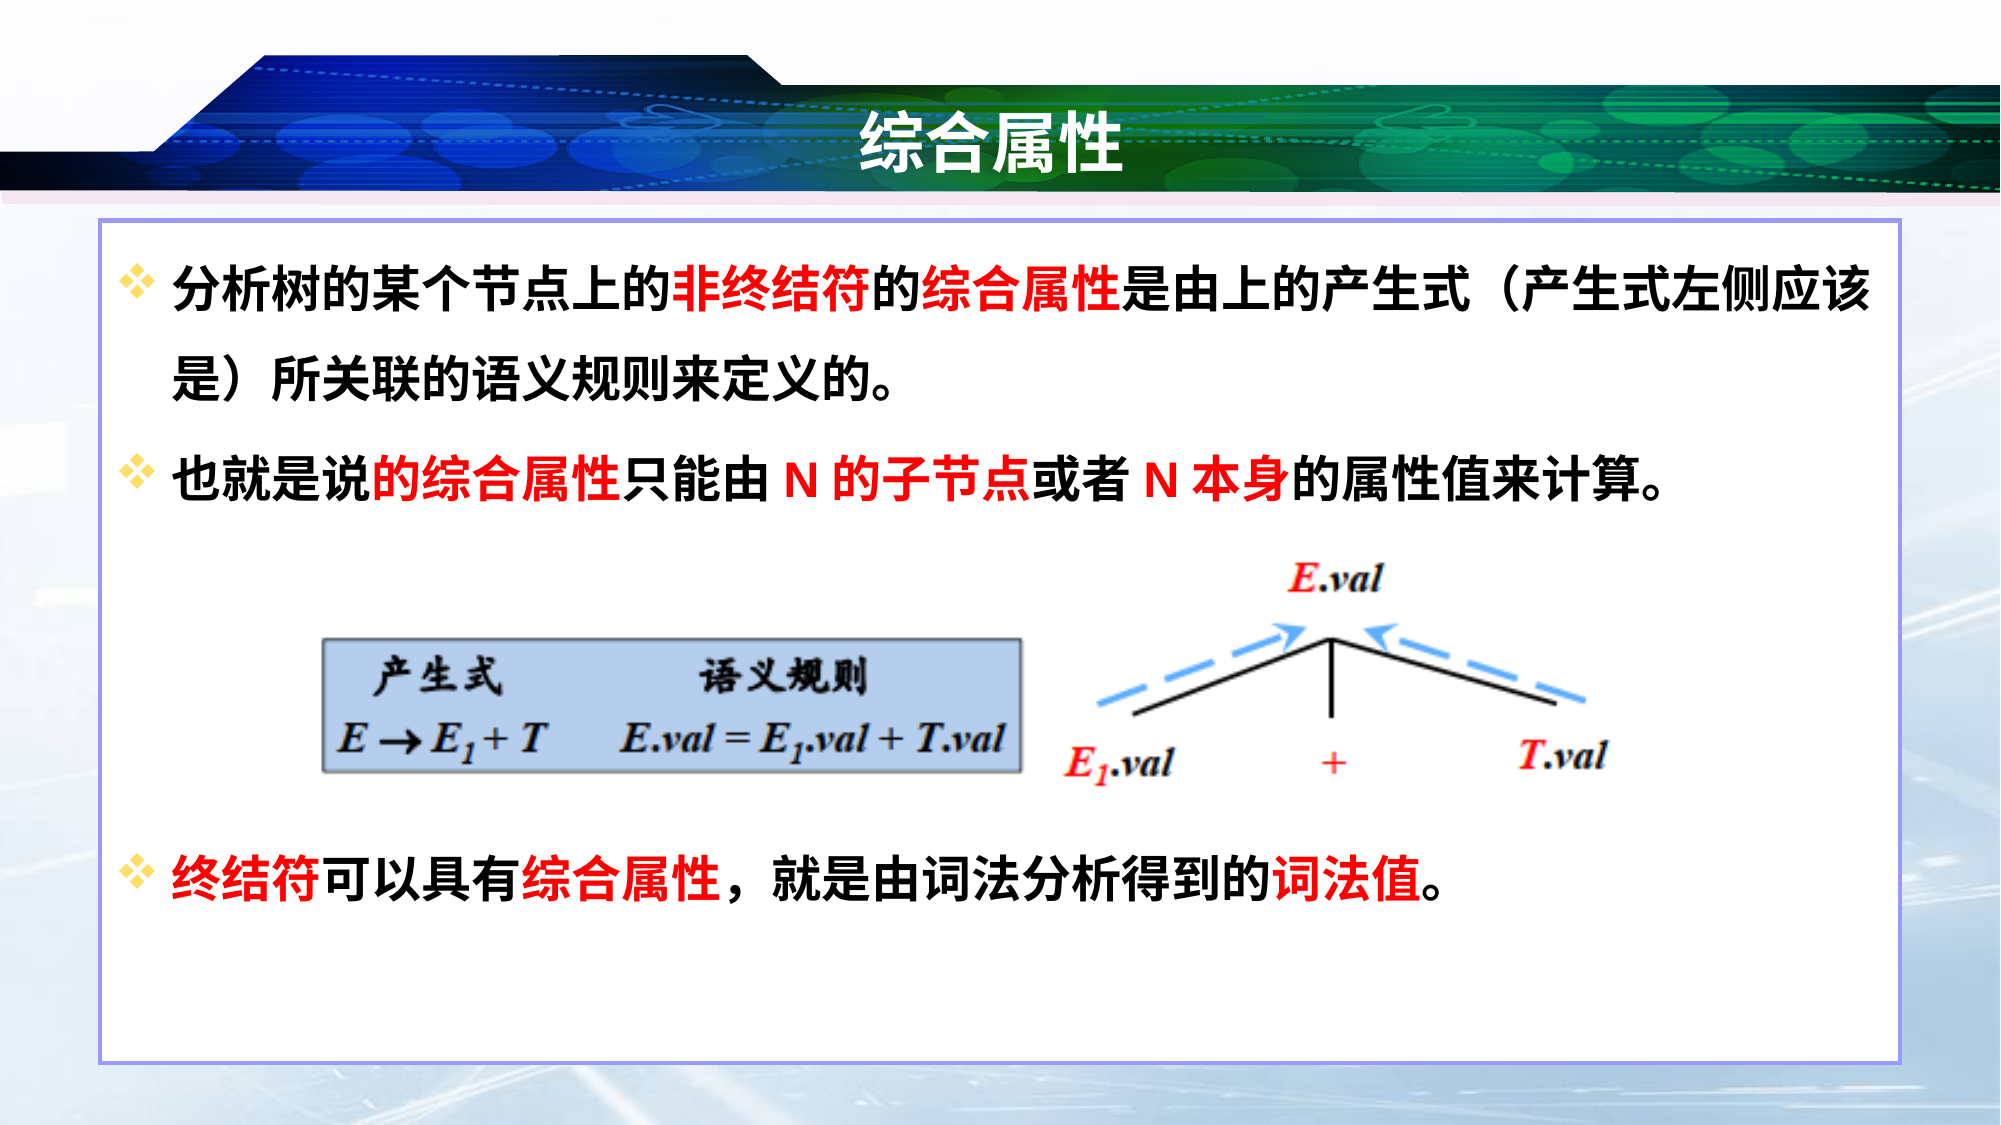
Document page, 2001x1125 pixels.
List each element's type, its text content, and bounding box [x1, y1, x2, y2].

picture [0, 0, 2001, 1125]
title 综合属性 [133, 94, 1851, 188]
